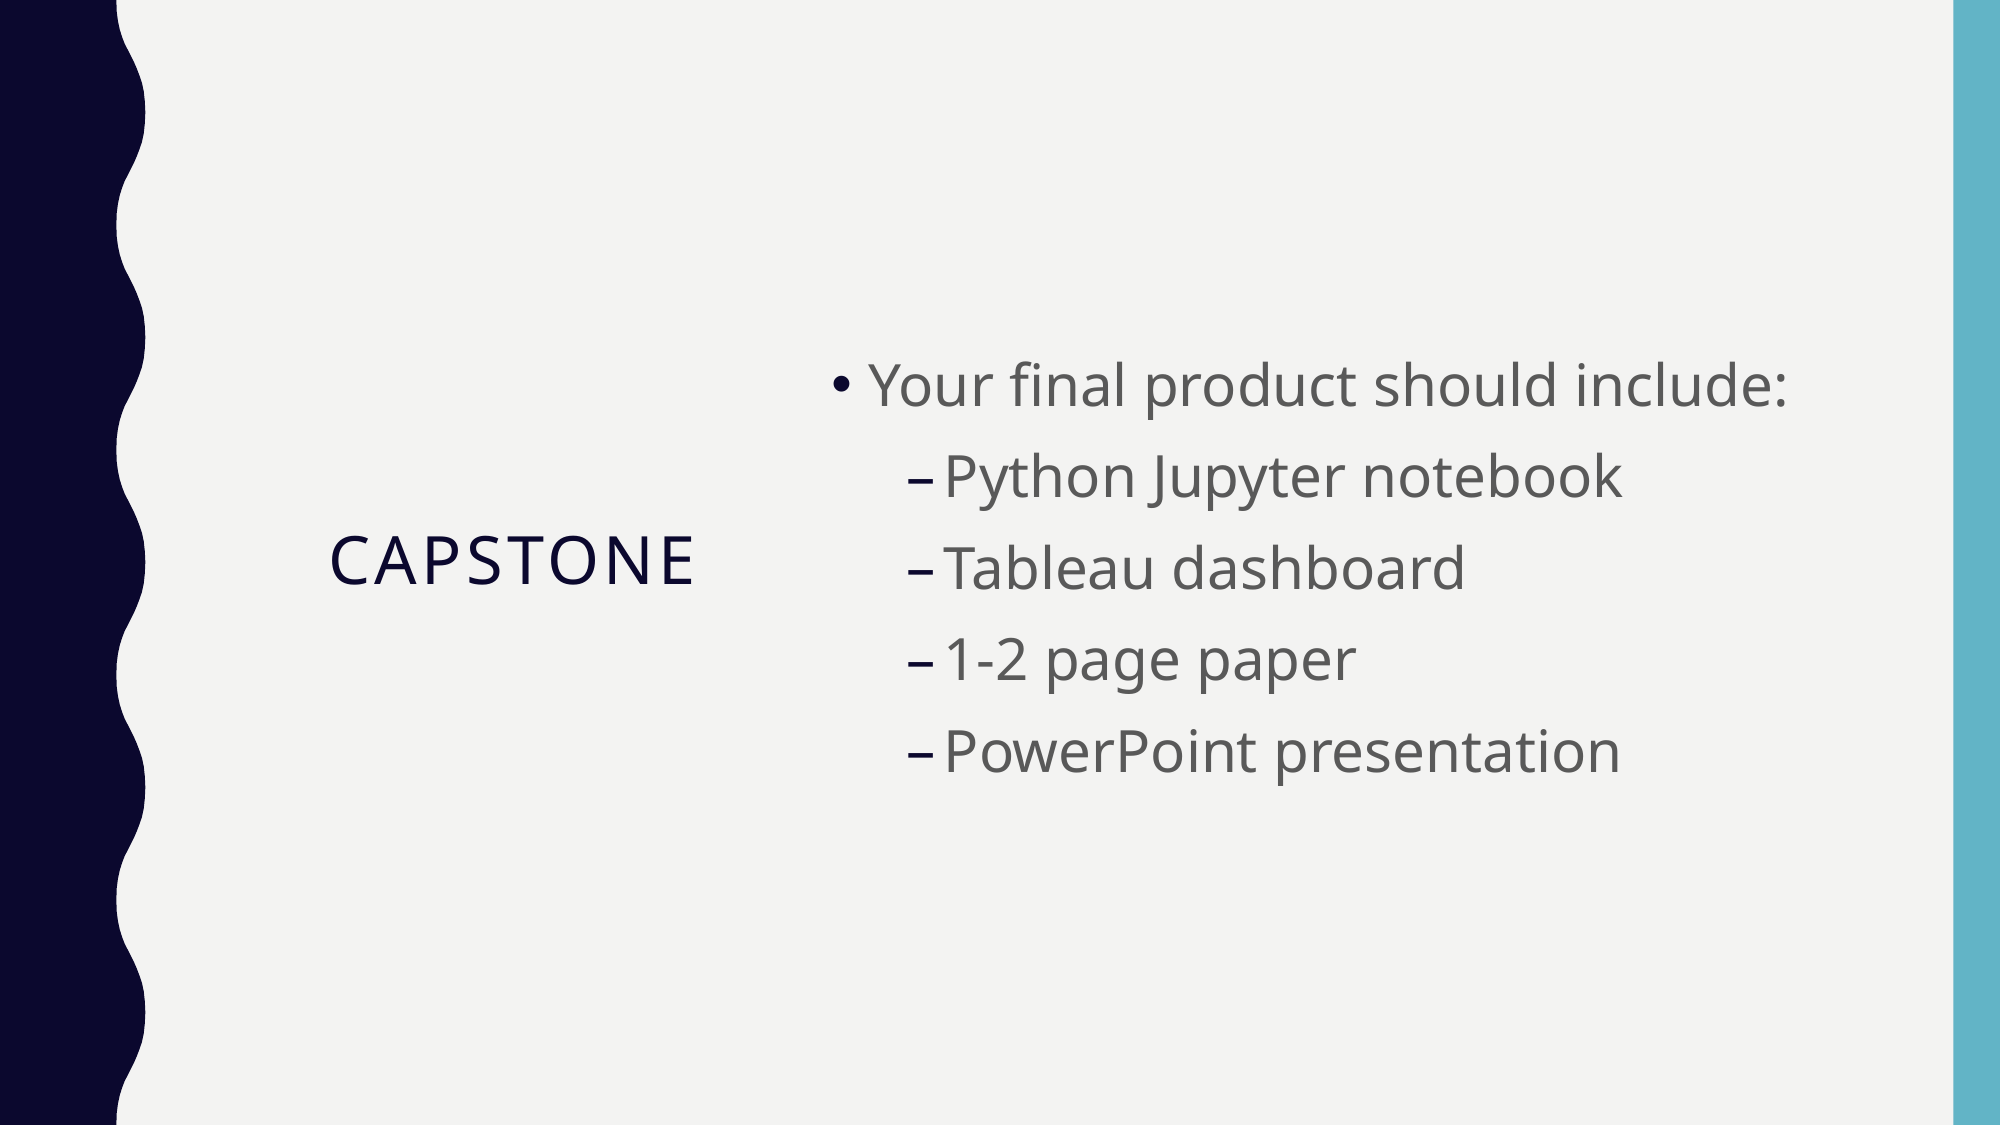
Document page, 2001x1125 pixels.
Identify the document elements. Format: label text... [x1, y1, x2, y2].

list Your final product should include: Python Jupyter notebook Tableau dashboard 1-2 page paper PowerPoint presentation [816, 189, 1875, 936]
title Capstone [125, 189, 711, 936]
